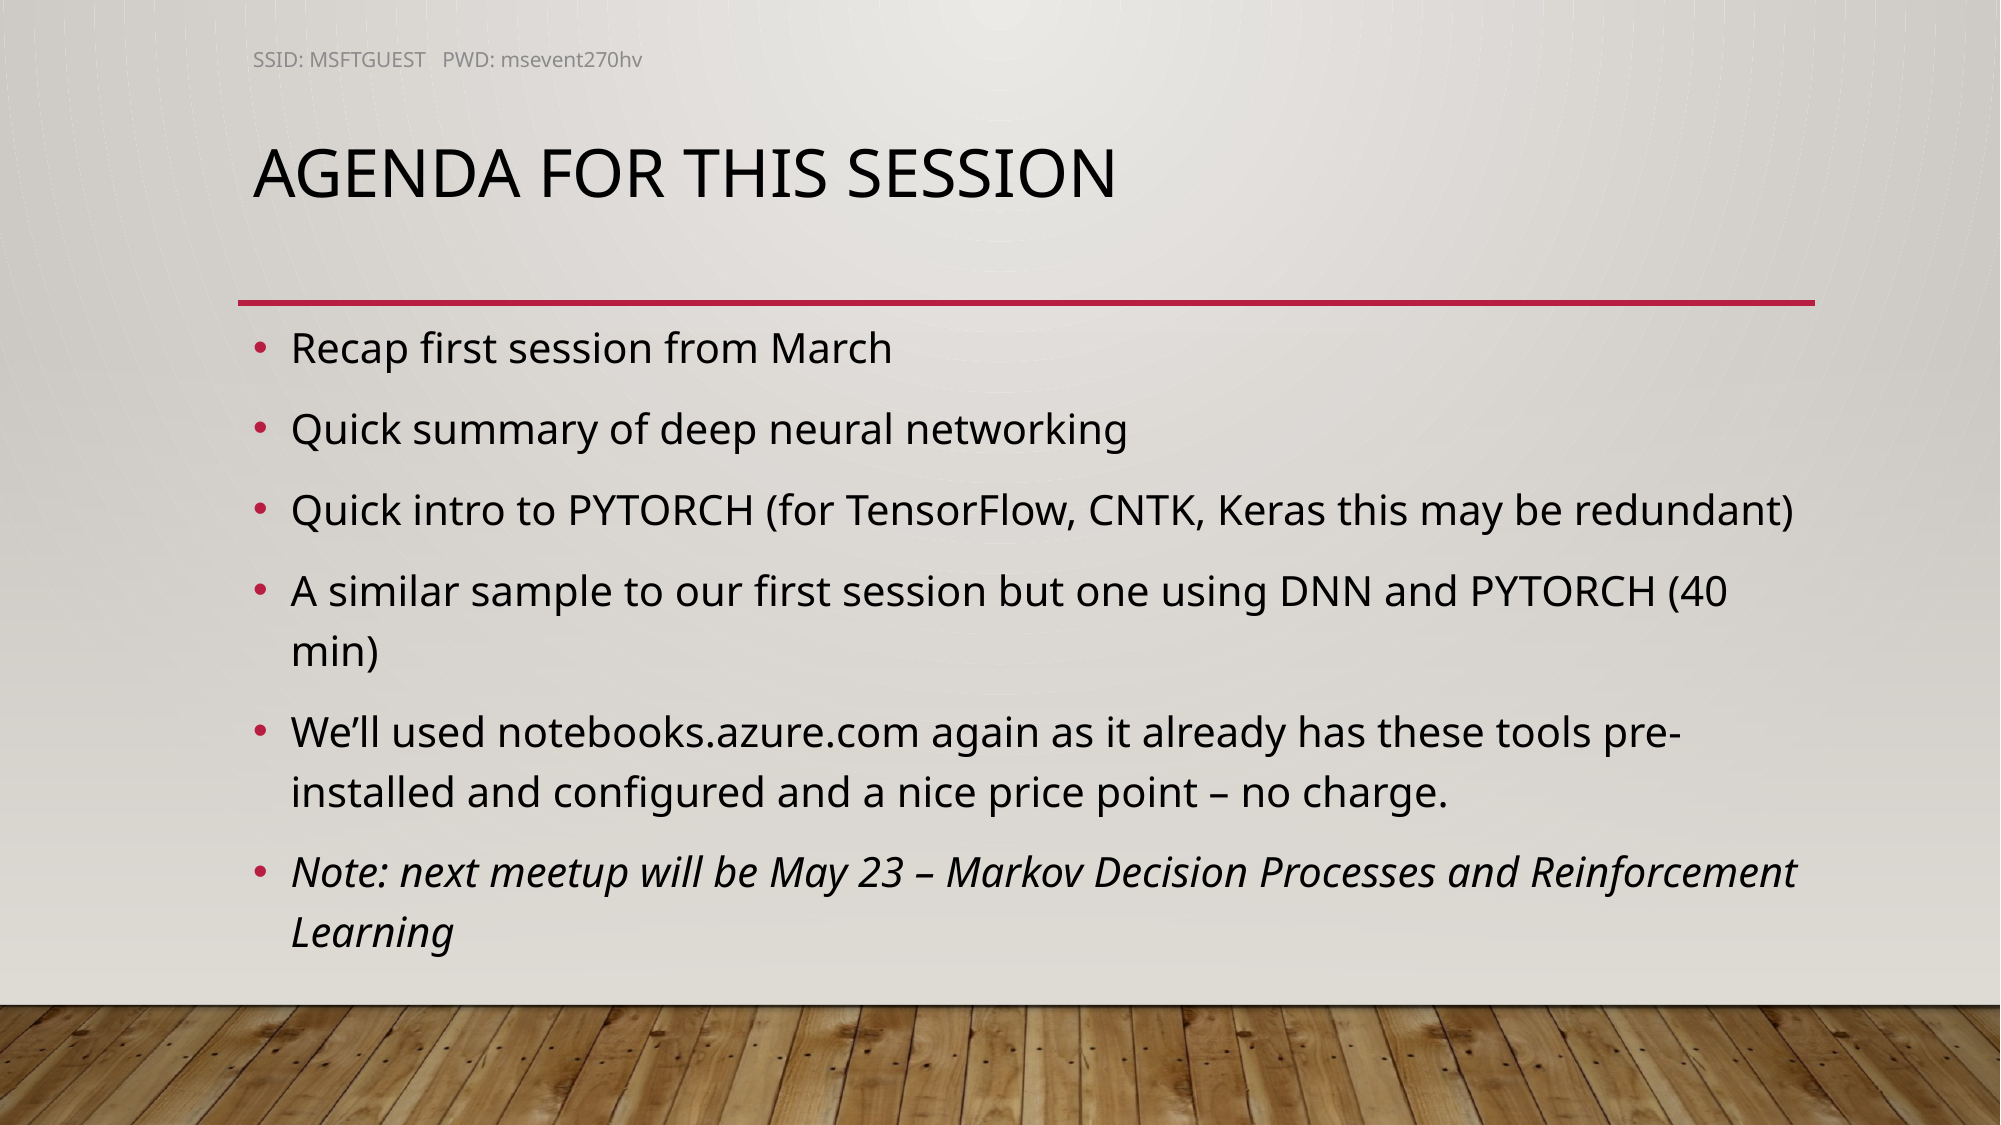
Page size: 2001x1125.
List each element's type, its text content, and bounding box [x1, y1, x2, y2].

list Recap first session from March Quick summary of deep neural networking Quick intro to PYTORCH (for TensorFlow, CNTK, Keras this may be redundant) A similar sample to our first session but one using DNN and PYTORCH (40 min) We’ll used notebooks.azure.com again as it already has these tools pre-installed and configured and a nice price point – no charge. Note: next meetup will be May 23 – Markov Decision Processes and Reinforcement Learning [238, 304, 1814, 981]
footer SSID: MSFTGUEST PWD: msevent270hv [238, 13, 1213, 105]
picture [0, 1005, 2000, 1125]
title Agenda for this session [238, 131, 1814, 304]
